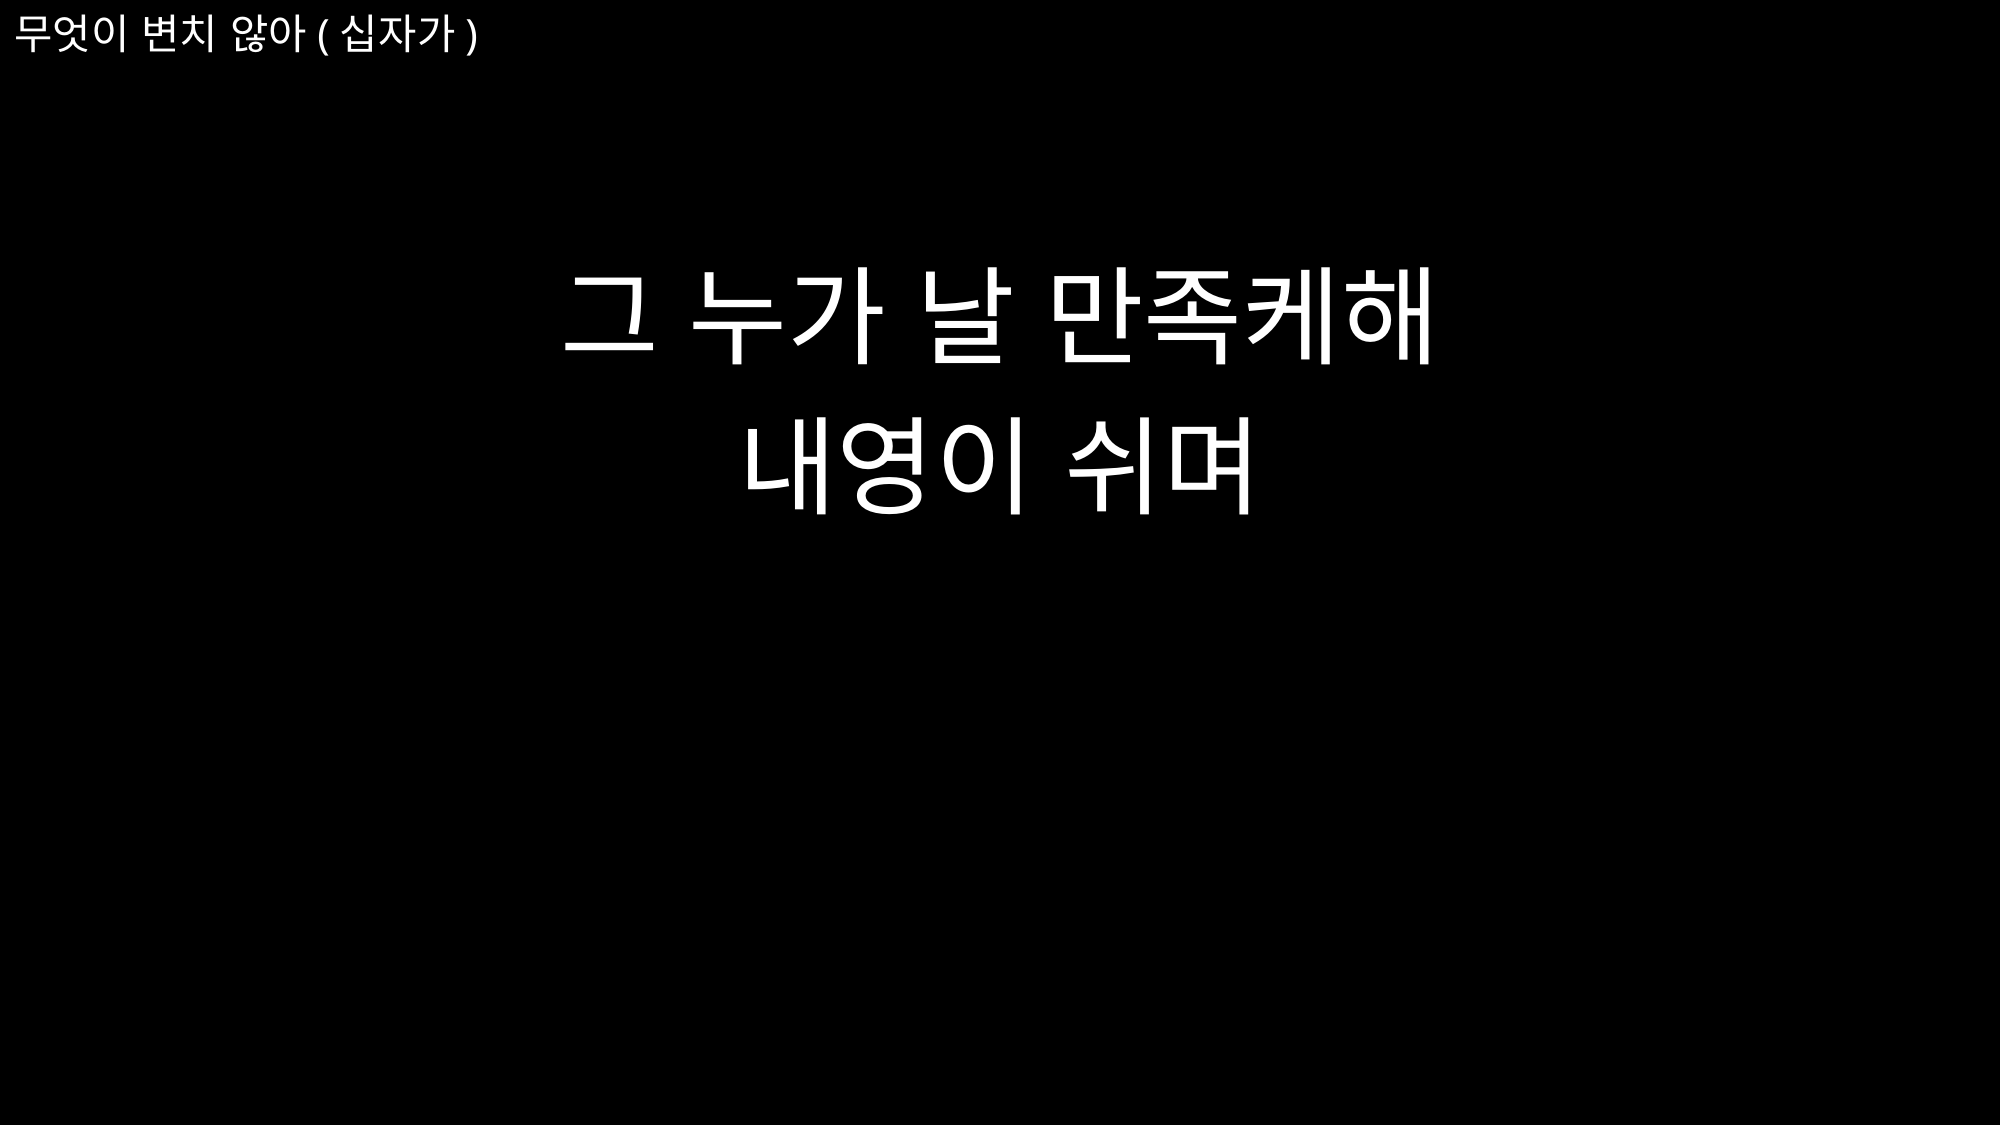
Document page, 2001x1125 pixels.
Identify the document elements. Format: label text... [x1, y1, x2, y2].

subtitle 그 누가 날 만족케해 내영이 쉬며 [0, 0, 2000, 777]
